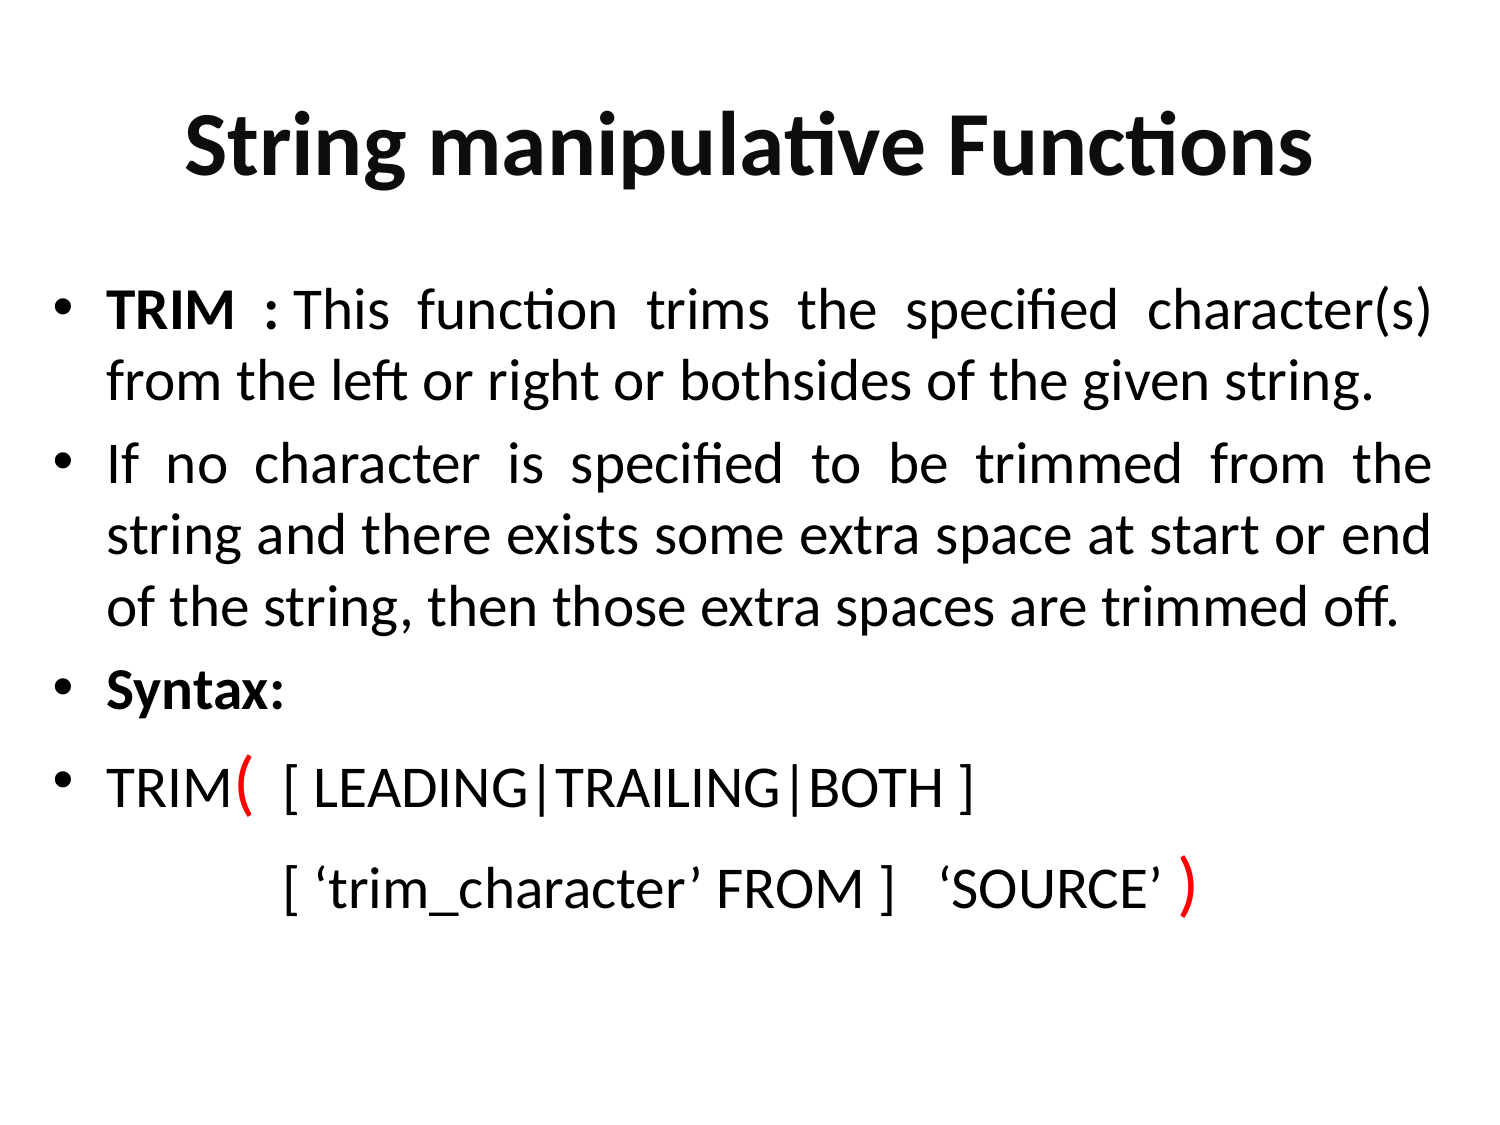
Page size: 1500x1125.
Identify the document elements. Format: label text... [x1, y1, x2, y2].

list TRIM : This function trims the specified character(s) from the left or right or bothsides of the given string. If no character is specified to be trimmed from the string and there exists some extra space at start or end of the string, then those extra spaces are trimmed off. Syntax: TRIM( [ LEADING|TRAILING|BOTH ] [ ‘trim_character’ FROM ] ‘SOURCE’ ) [37, 262, 1450, 1005]
title String manipulative Functions [75, 45, 1425, 233]
